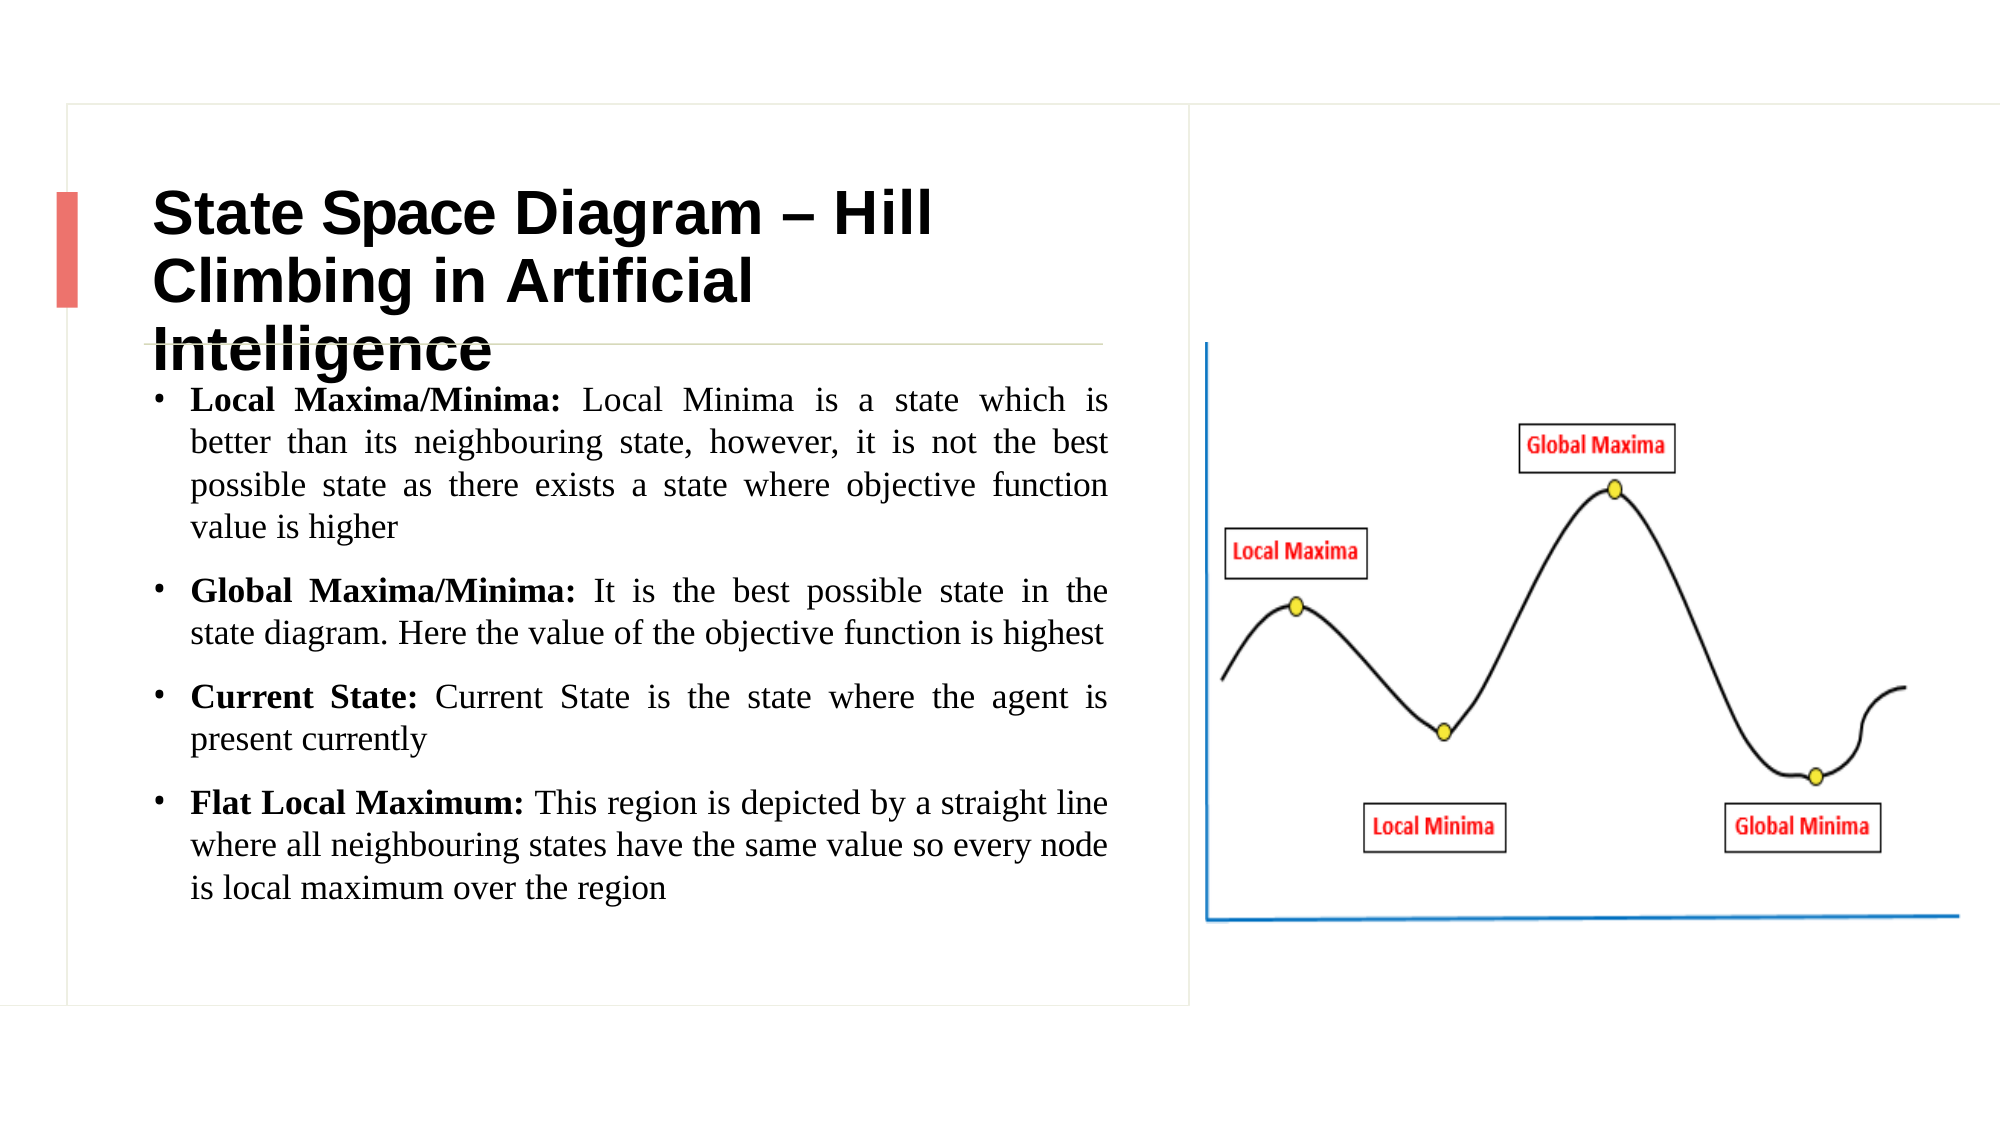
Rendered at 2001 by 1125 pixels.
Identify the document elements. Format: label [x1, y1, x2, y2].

text_box [56, 191, 1961, 924]
text_box [0, 102, 2000, 1007]
